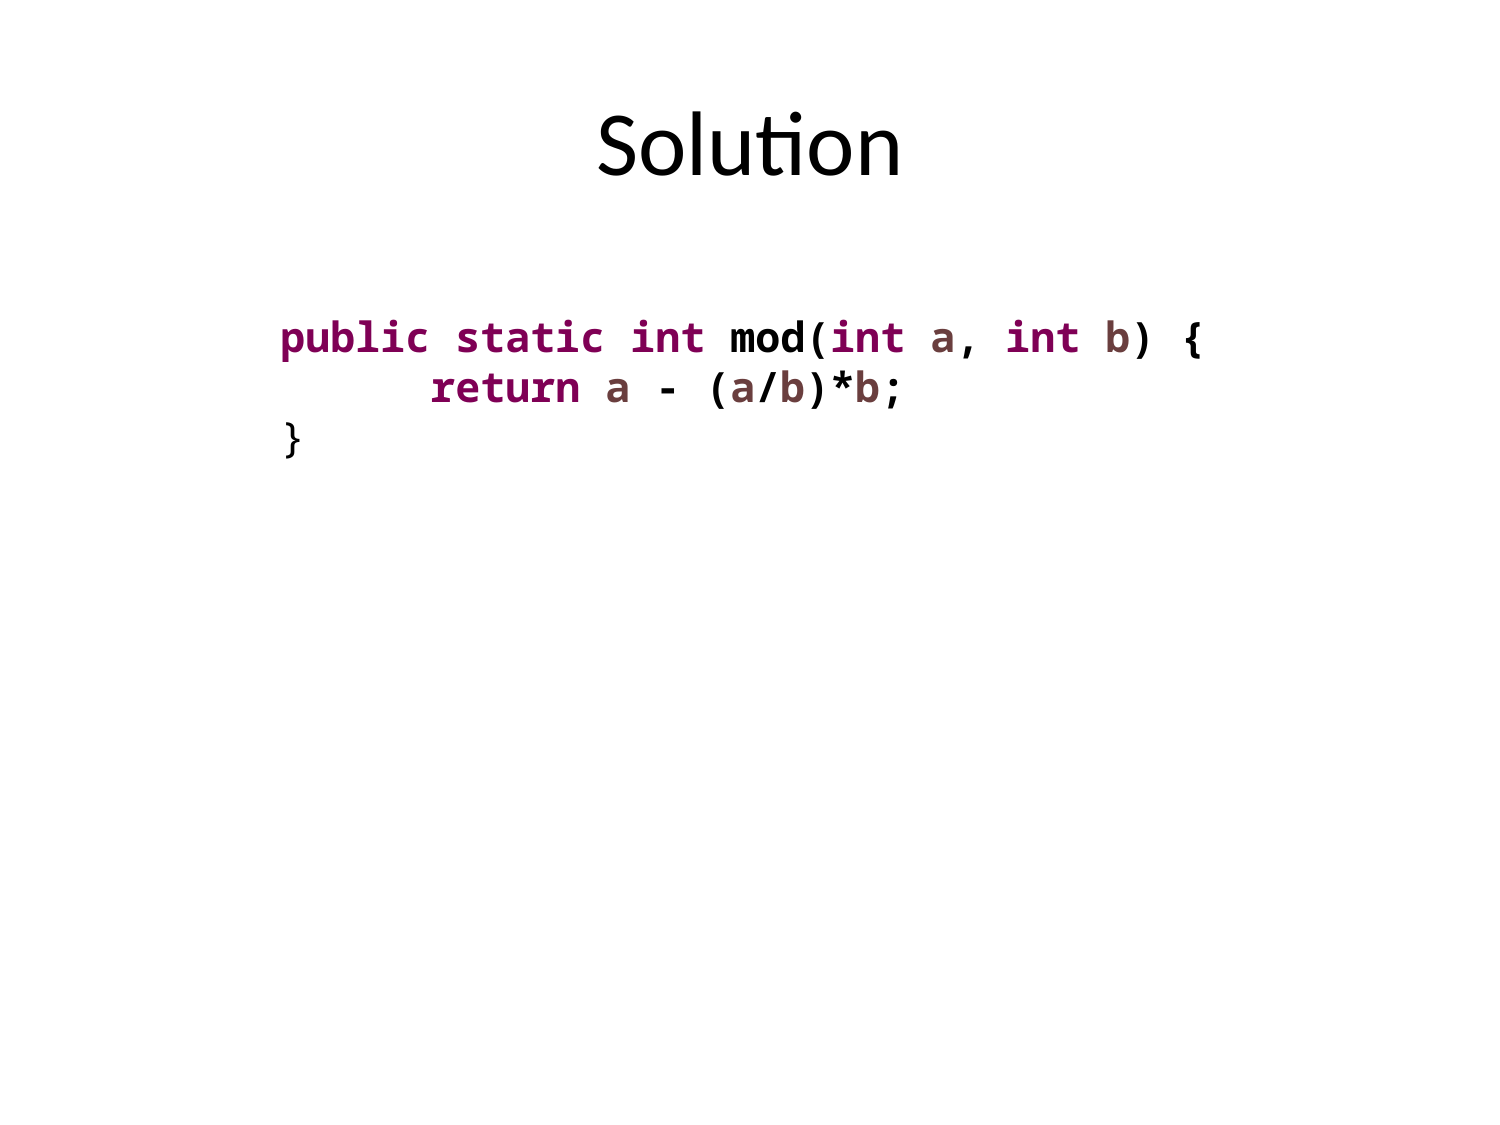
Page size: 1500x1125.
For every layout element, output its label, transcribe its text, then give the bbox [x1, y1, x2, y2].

text_box public static int mod(int a, int b) { return a - (a/b)*b; } [265, 302, 1221, 518]
title Solution [75, 45, 1425, 233]
